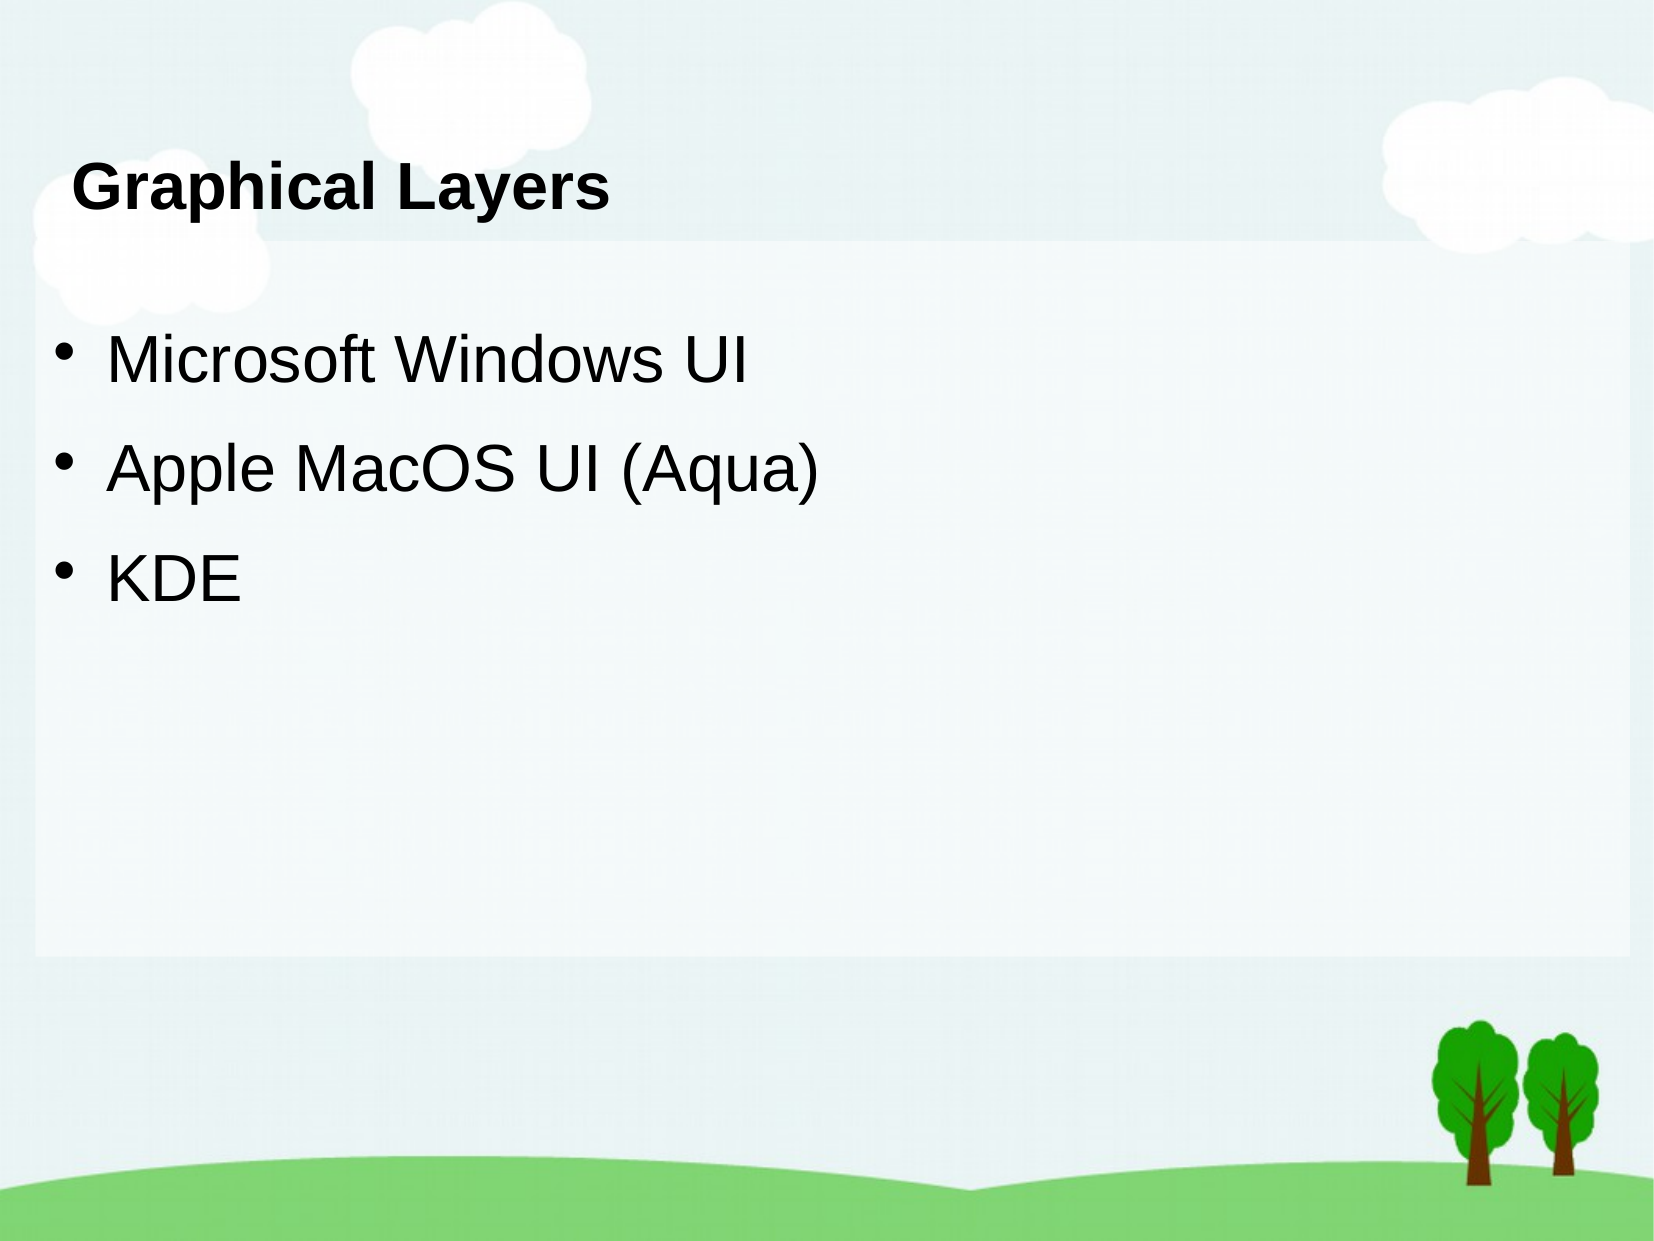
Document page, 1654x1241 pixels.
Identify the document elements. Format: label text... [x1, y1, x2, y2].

text_box Microsoft Windows UI Apple MacOS UI (Aqua) KDE [35, 240, 1630, 957]
text_box Graphical Layers [56, 135, 674, 230]
picture [0, 0, 1654, 1241]
